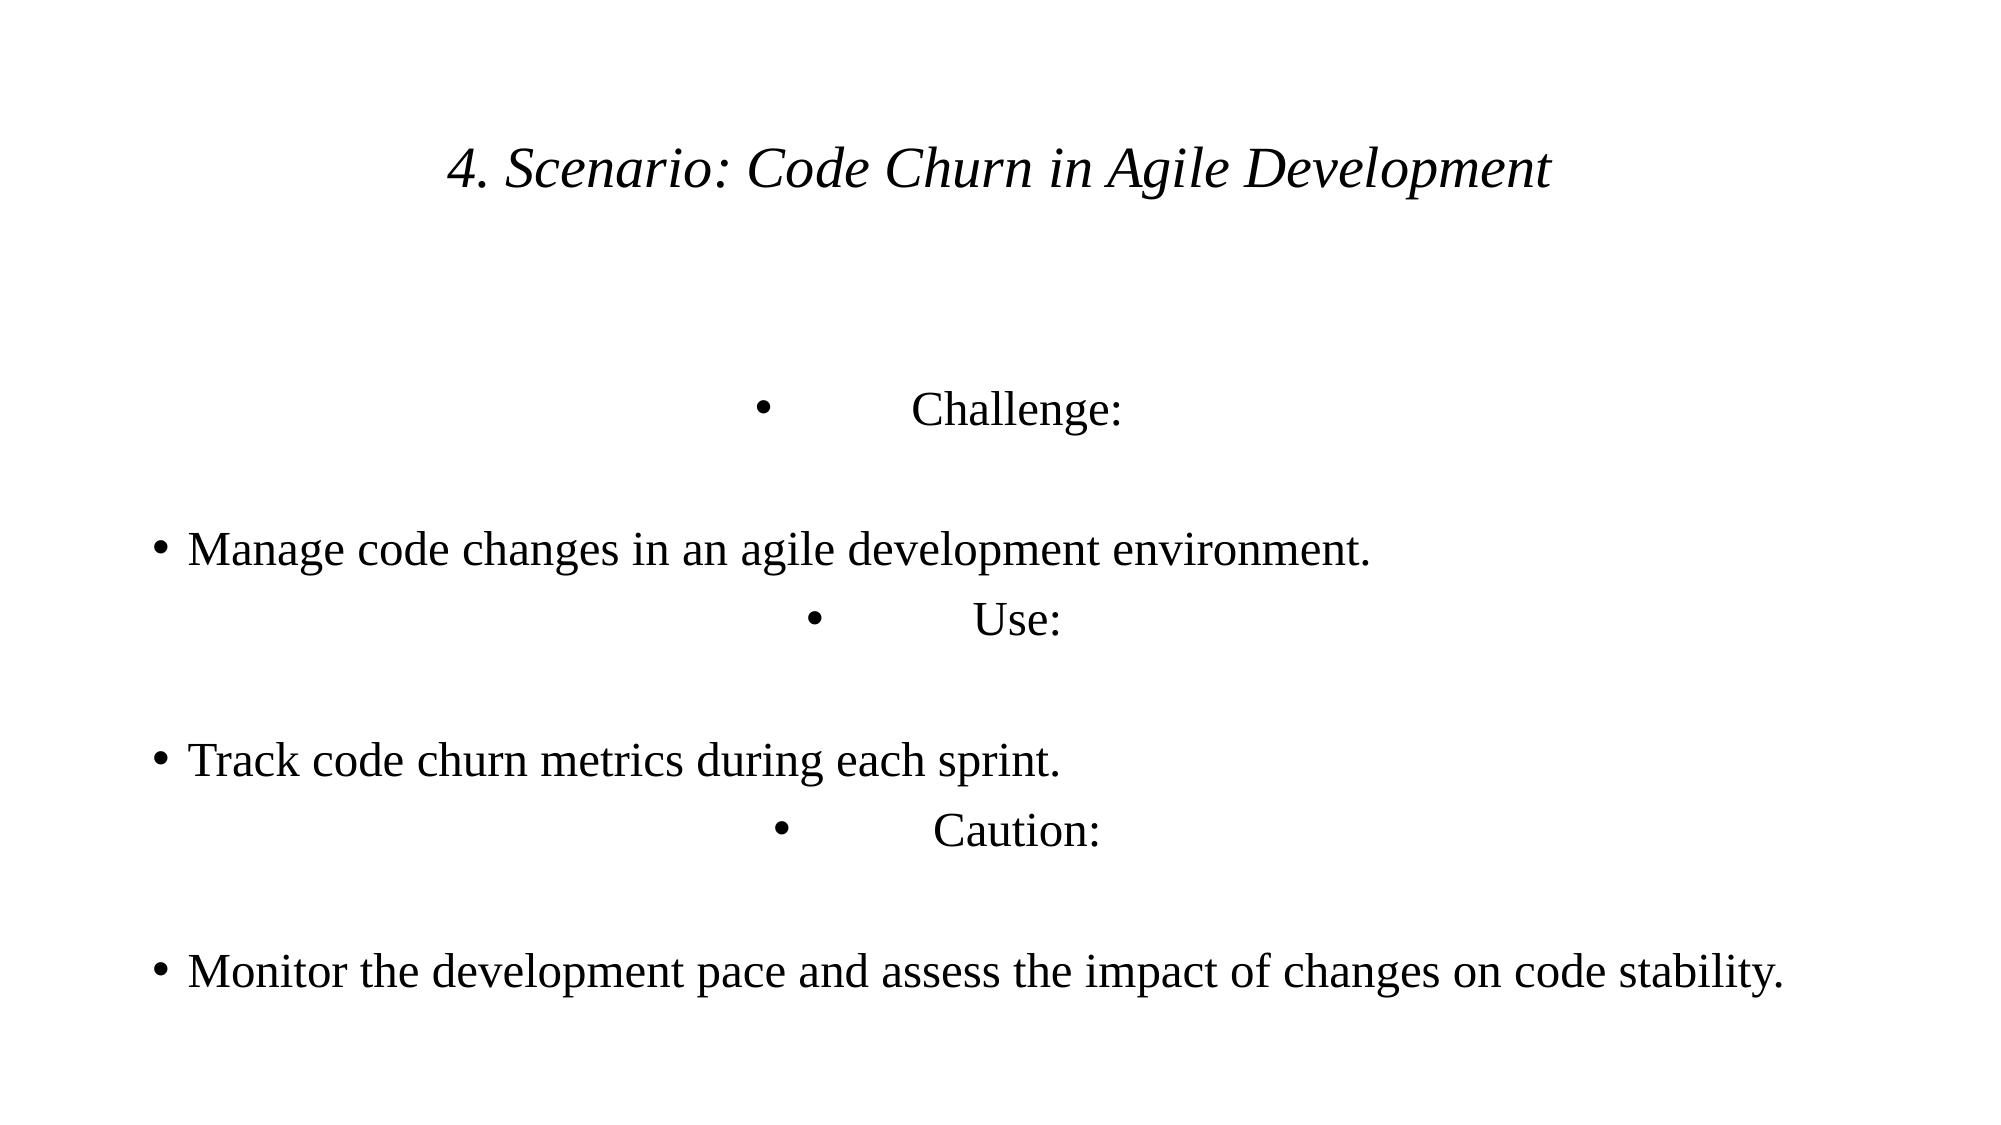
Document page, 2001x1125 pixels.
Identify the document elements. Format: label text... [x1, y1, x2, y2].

title 4. Scenario: Code Churn in Agile Development [137, 59, 1863, 278]
list Challenge: Manage code changes in an agile development environment. Use: Track code churn metrics during each sprint. Caution: Monitor the development pace and assess the impact of changes on code stability. [137, 299, 1863, 1014]
